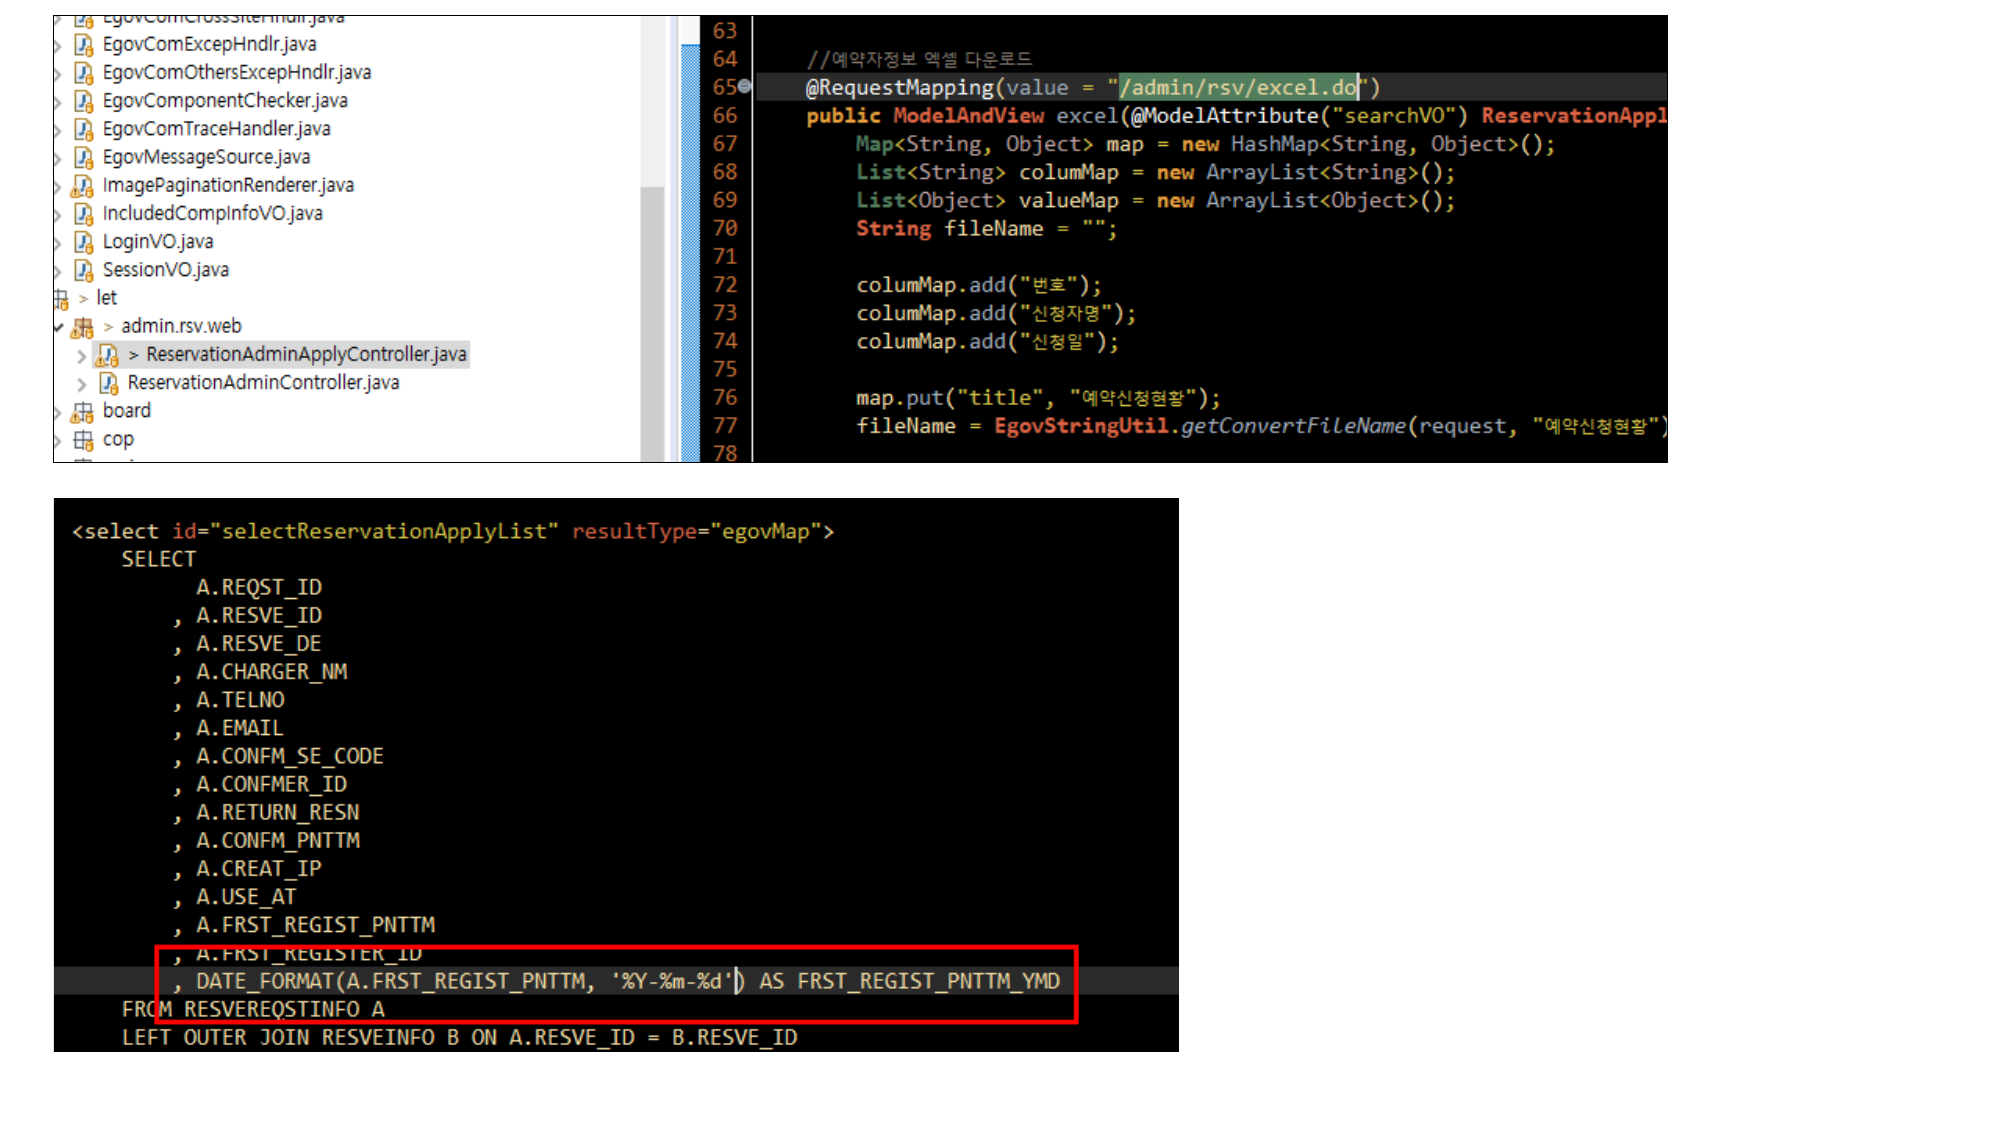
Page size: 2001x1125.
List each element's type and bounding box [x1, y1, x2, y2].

picture [53, 15, 1668, 463]
picture [53, 498, 1179, 1052]
